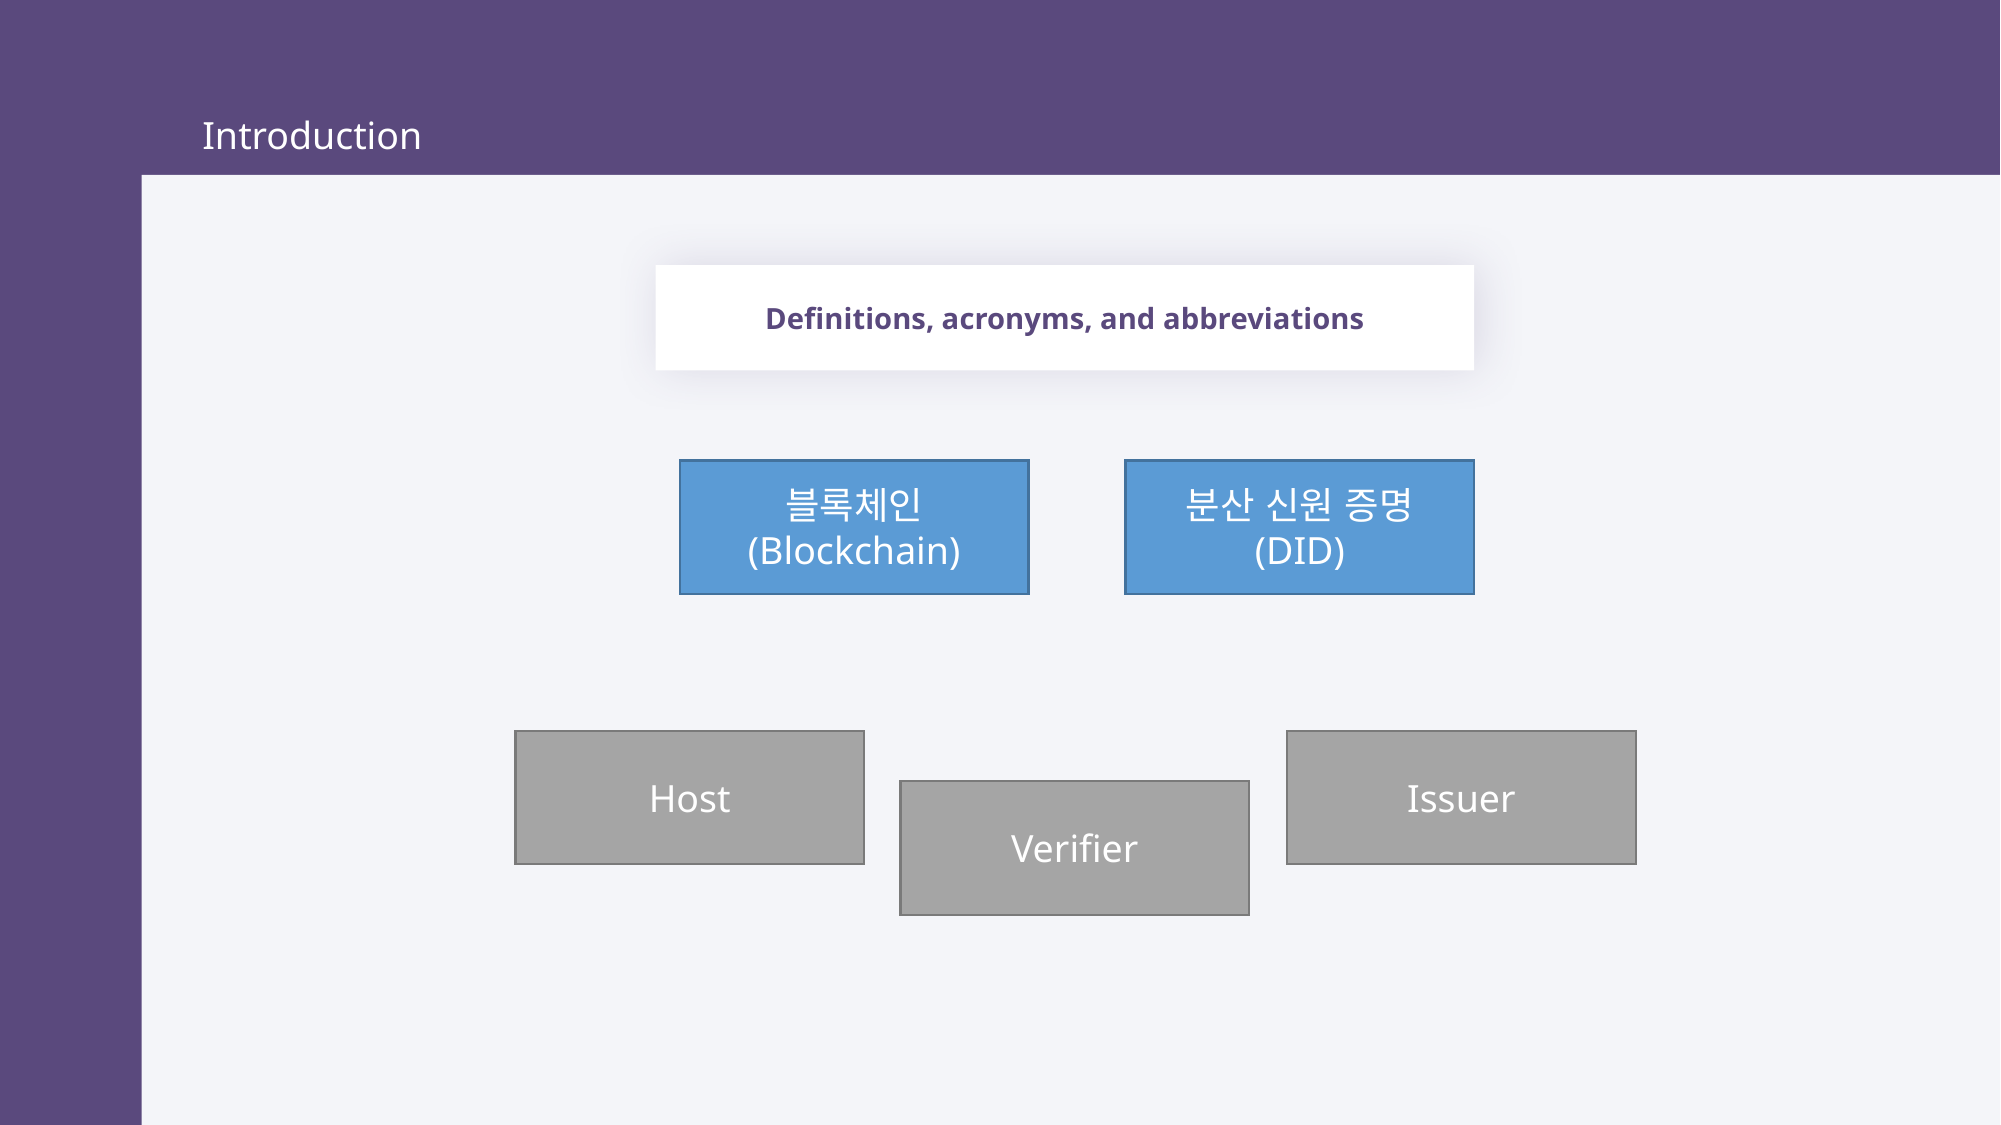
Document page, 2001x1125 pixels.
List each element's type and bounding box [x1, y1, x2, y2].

text_box [141, 72, 2000, 1125]
